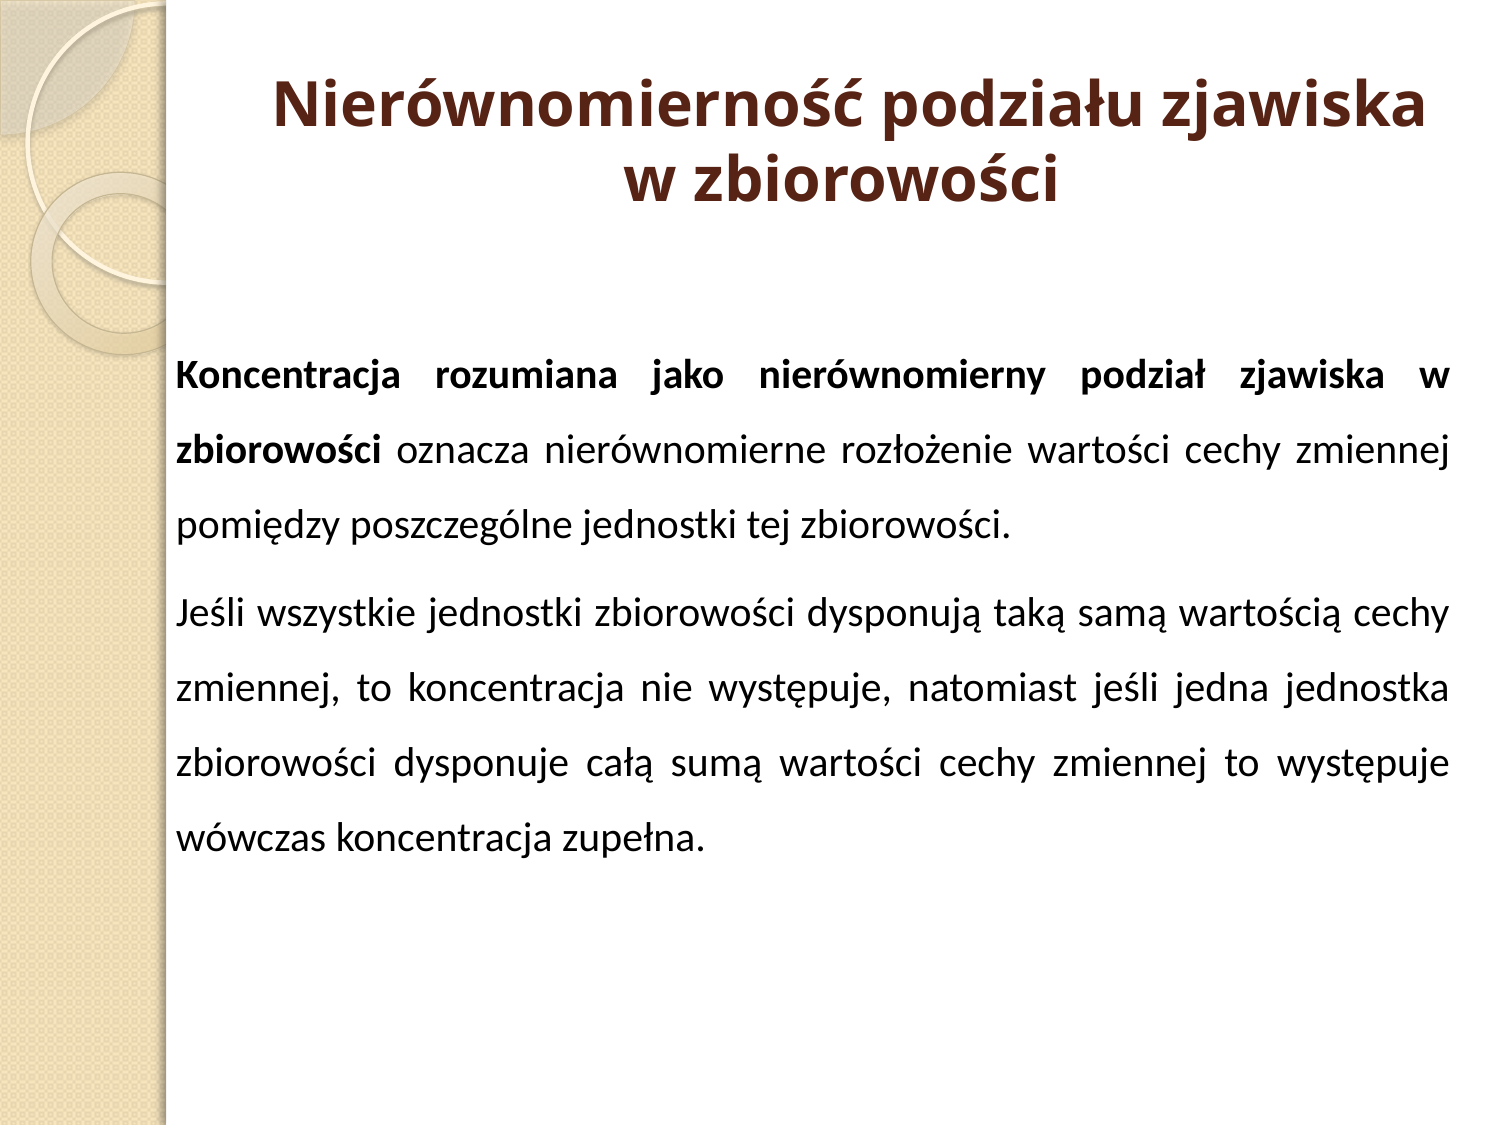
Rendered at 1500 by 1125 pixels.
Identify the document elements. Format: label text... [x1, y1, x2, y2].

title Nierównomierność podziału zjawiska w zbiorowości [235, 45, 1466, 233]
list Koncentracja rozumiana jako nierównomierny podział zjawiska w zbiorowości oznacza nierównomierne rozłożenie wartości cechy zmiennej pomiędzy poszczególne jednostki tej zbiorowości. Jeśli wszystkie jednostki zbiorowości dysponują taką samą wartością cechy zmiennej, to koncentracja nie występuje, natomiast jeśli jedna jednostka zbiorowości dysponuje całą sumą wartości cechy zmiennej to występuje wówczas koncentracja zupełna. [147, 314, 1466, 1025]
